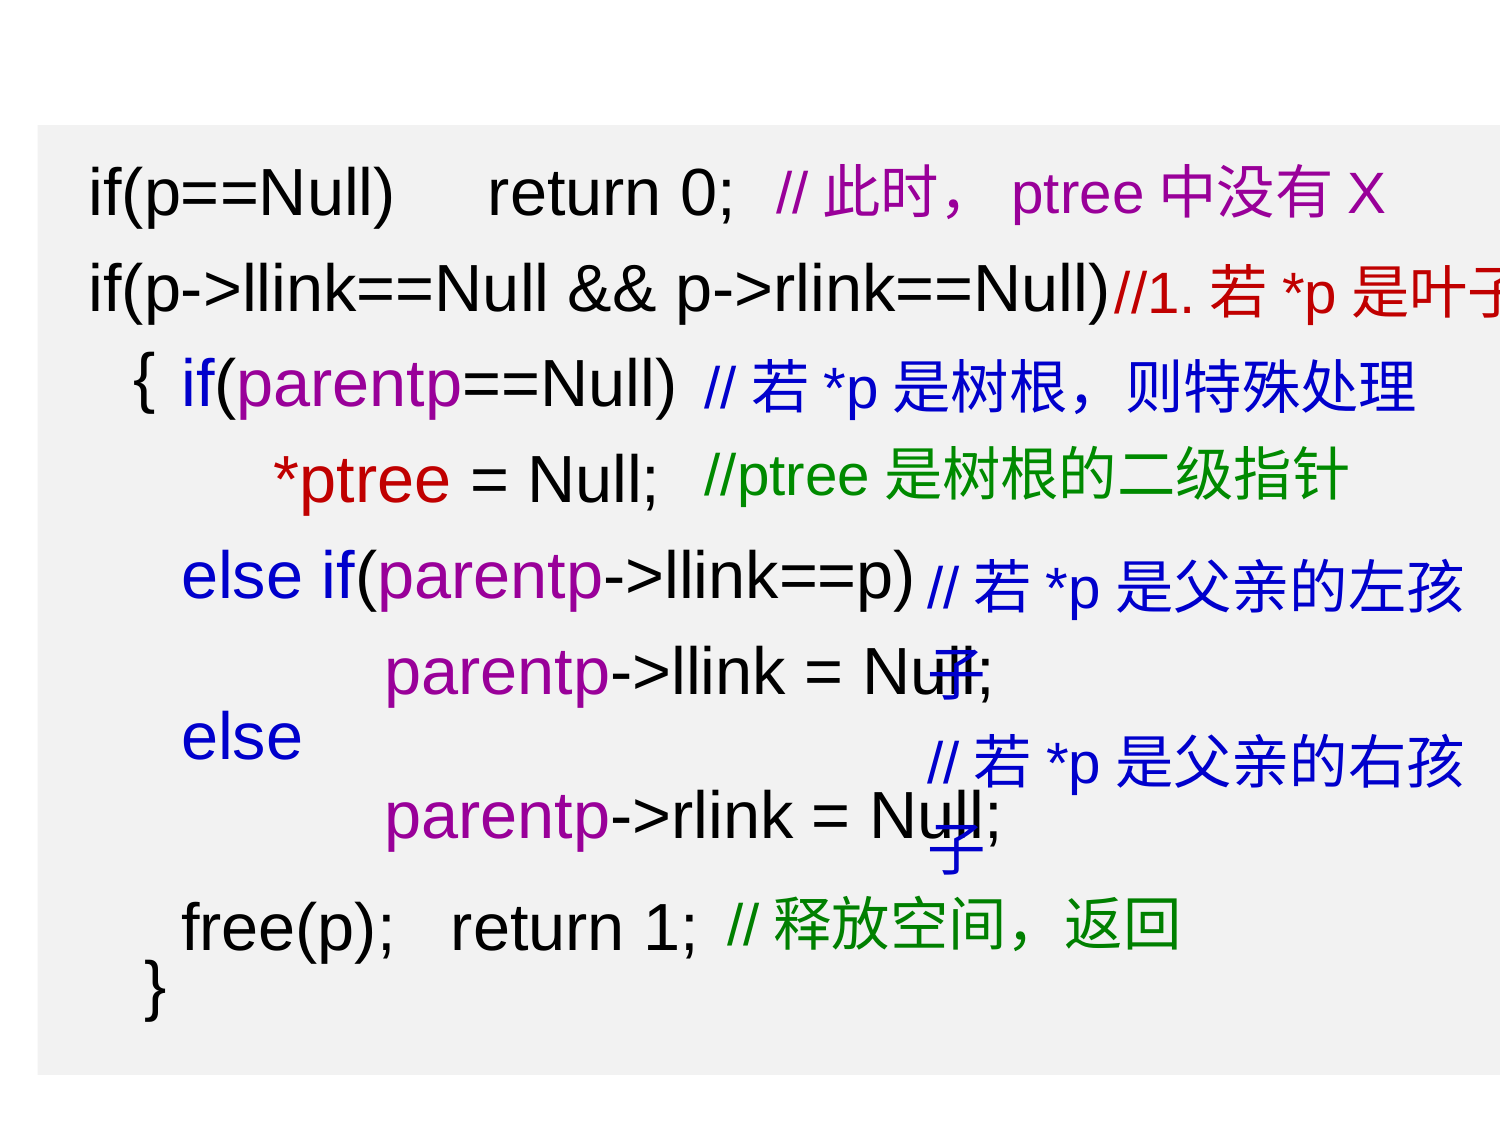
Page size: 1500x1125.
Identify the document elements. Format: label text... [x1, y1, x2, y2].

text_box //若*p是树根，则特殊处理 //ptree是树根的二级指针 [689, 324, 1475, 515]
text_box { [100, 306, 190, 421]
text_box //此时，ptree中没有X [761, 130, 1500, 233]
text_box if(p==Null) return 0; if(p->llink==Null && p->rlink==Null) if(parentp==Null) *ptree = Null; else if(parentp->llink==p) parentp->llink = Null; else parentp->rlink = Null; free(p); return 1; } [37, 125, 1500, 1075]
text_box //若*p是父亲的右孩子 [912, 699, 1500, 890]
text_box //1.若*p是叶子 [1100, 233, 1500, 333]
text_box //若*p是父亲的左孩子 [912, 524, 1500, 699]
text_box //释放空间，返回 [712, 862, 1338, 965]
